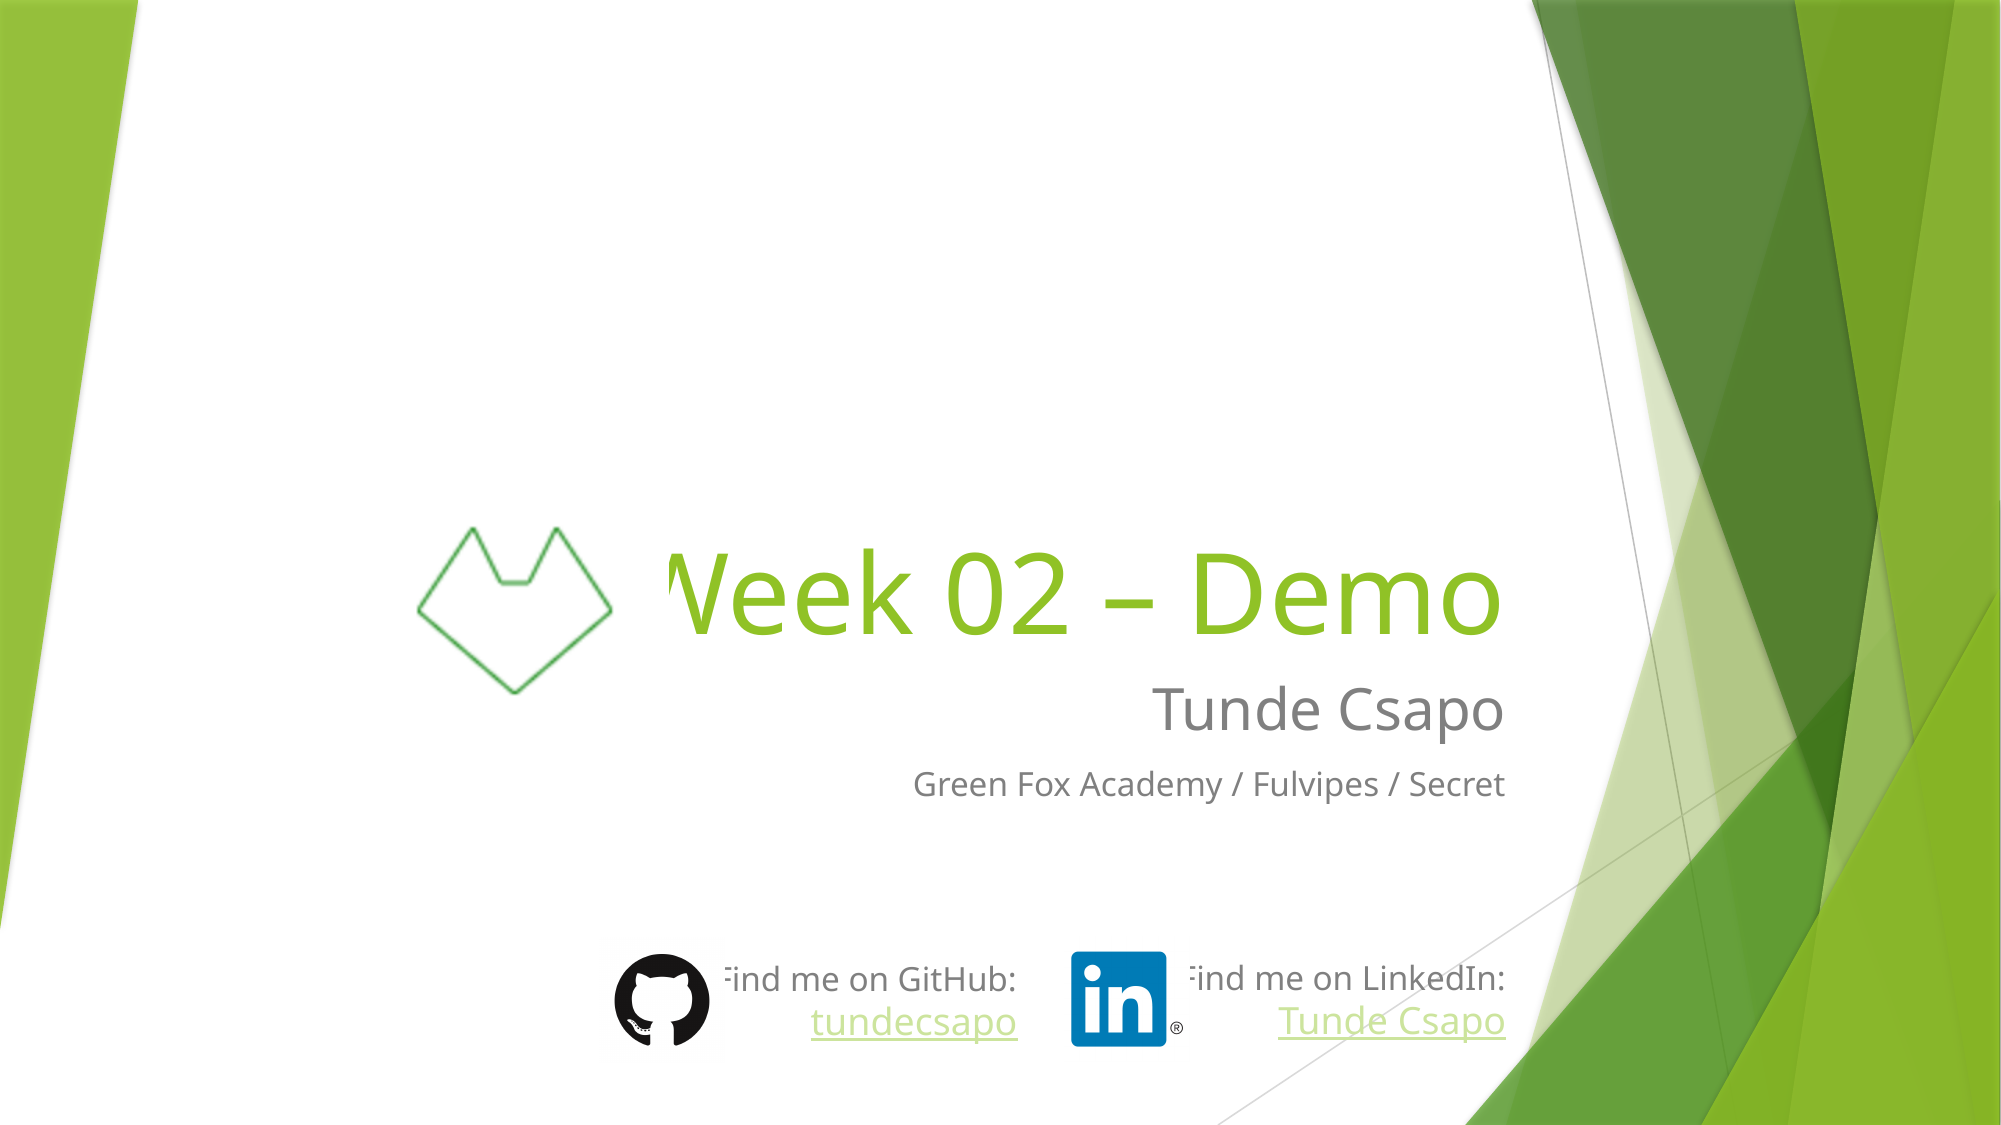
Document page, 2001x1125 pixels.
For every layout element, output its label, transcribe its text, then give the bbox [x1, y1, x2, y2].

text_box Find me on LinkedIn: Tunde Csapo [962, 949, 1522, 1099]
text_box Find me on GitHub: tundecsapo [69, 950, 962, 1097]
picture [1063, 936, 1190, 1063]
title Week 02 – Demo [247, 394, 1522, 664]
subtitle Tunde Csapo Green Fox Academy / Fulvipes / Secret [247, 664, 1522, 845]
picture [598, 937, 726, 1064]
picture [378, 493, 669, 748]
